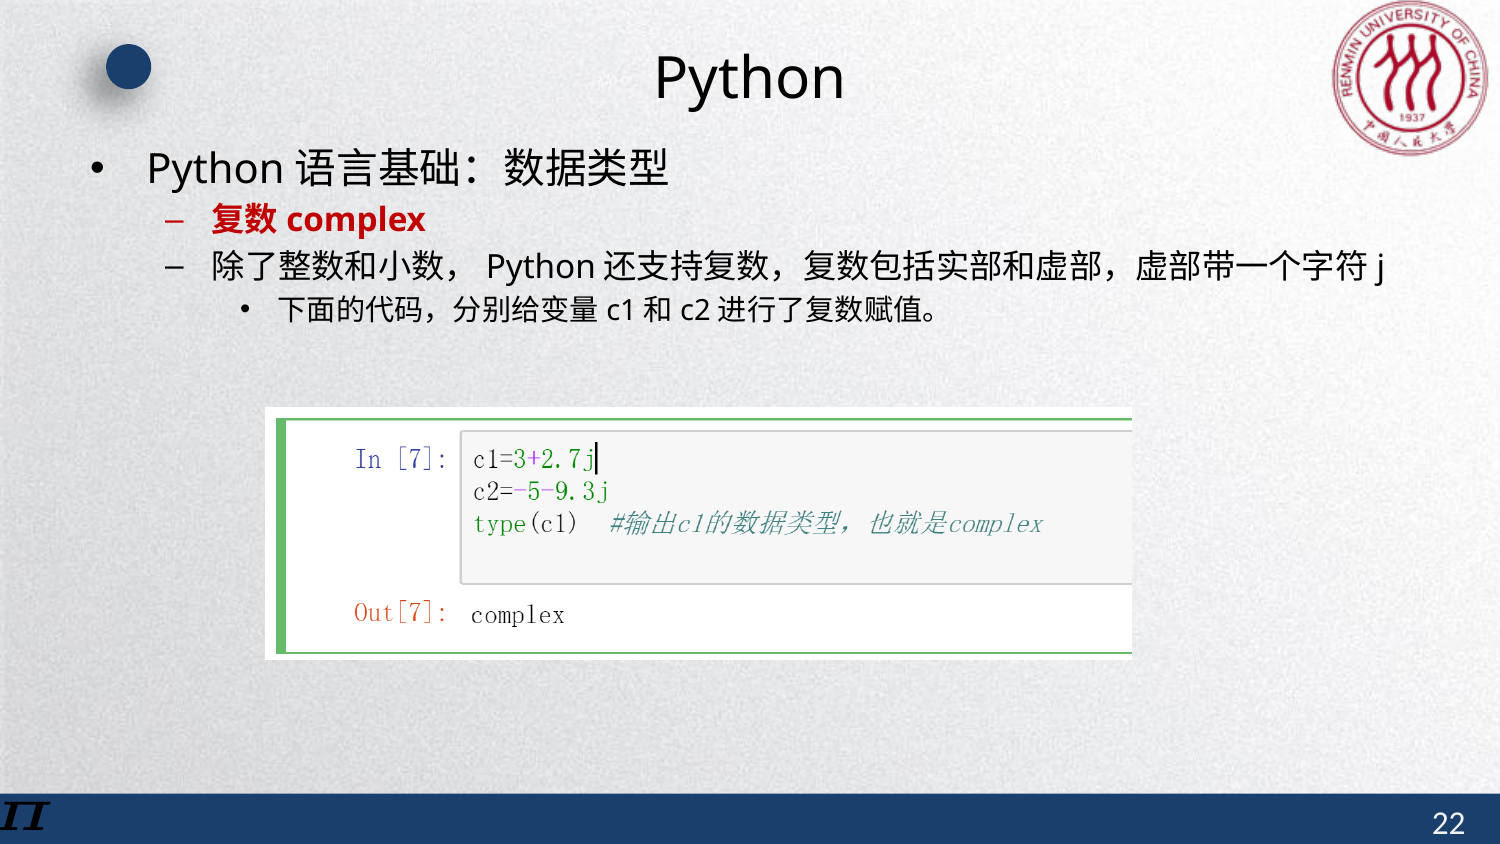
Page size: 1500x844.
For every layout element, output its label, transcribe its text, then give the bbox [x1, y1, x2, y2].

picture [0, 0, 1500, 793]
title Python [75, 33, 1425, 116]
list Python语言基础：数据类型 复数complex 除了整数和小数，Python还支持复数，复数包括实部和虚部，虚部带一个字符j 下面的代码，分别给变量c1和c2进行了复数赋值。 [75, 134, 1425, 781]
